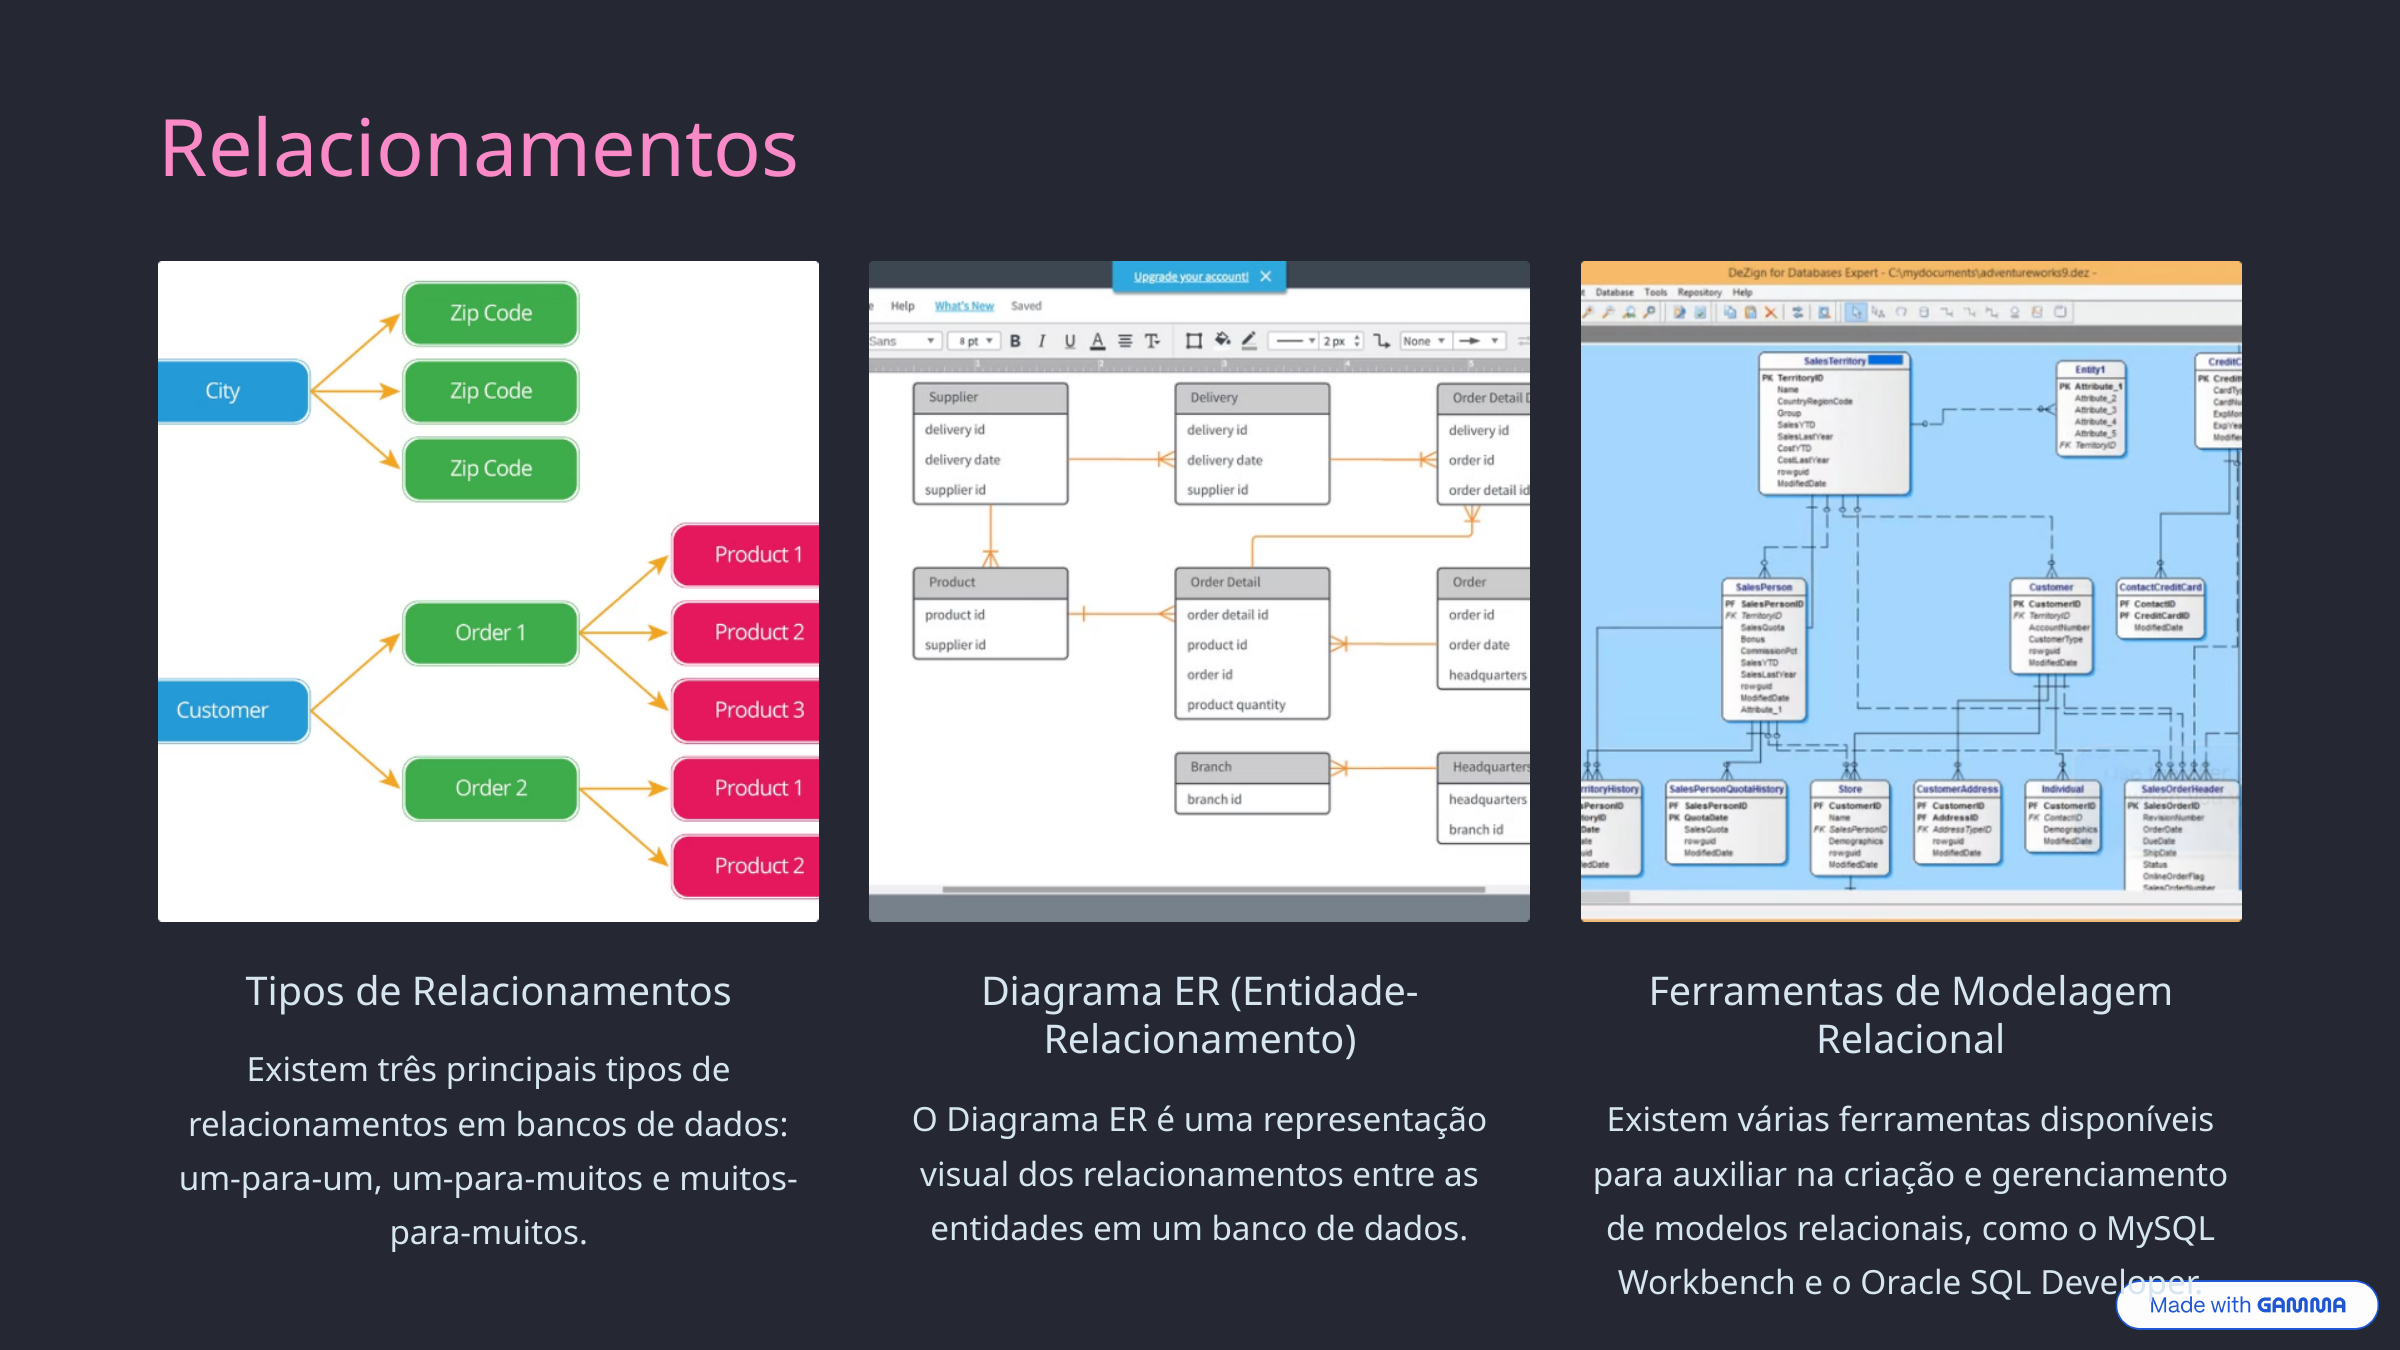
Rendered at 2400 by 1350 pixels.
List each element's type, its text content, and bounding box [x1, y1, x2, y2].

text_box Ferramentas de Modelagem Relacional [1581, 963, 2242, 1064]
picture [158, 261, 819, 922]
picture [1580, 261, 2242, 922]
text_box Relacionamentos [158, 93, 959, 194]
text_box O Diagrama ER é uma representação visual dos relacionamentos entre as entidades em um banco de dados. [869, 1084, 1530, 1248]
text_box Existem várias ferramentas disponíveis para auxiliar na criação e gerenciamento de modelos relacionais, como o MySQL Workbench e o Oracle SQL Developer. [1581, 1084, 2242, 1302]
picture [2106, 1271, 2389, 1339]
text_box Tipos de Relacionamentos [245, 963, 733, 1014]
picture [869, 261, 1530, 922]
text_box Diagrama ER (Entidade-Relacionamento) [869, 963, 1530, 1064]
text_box Existem três principais tipos de relacionamentos em bancos de dados: um-para-um, um-para-muitos e muitos-para-muitos. [158, 1034, 819, 1252]
